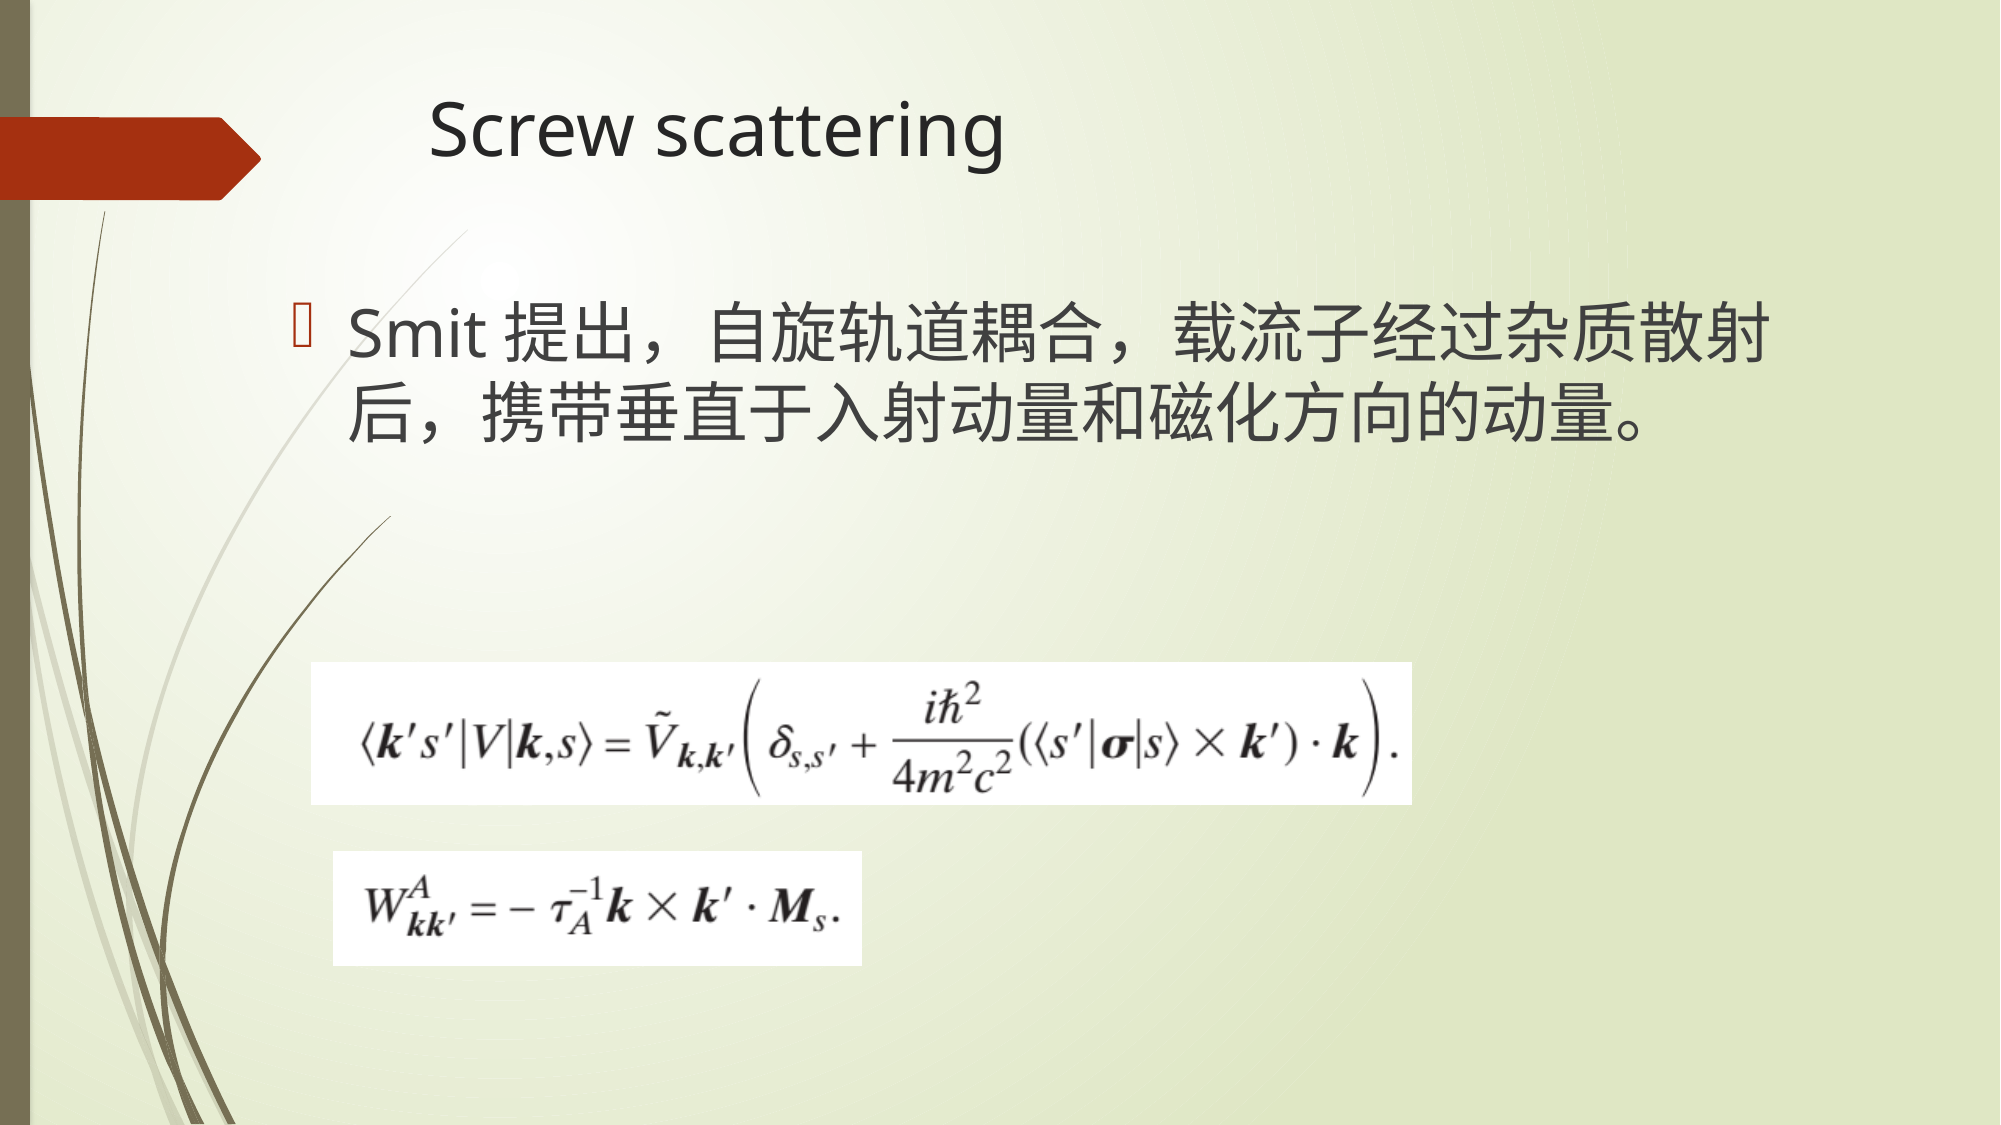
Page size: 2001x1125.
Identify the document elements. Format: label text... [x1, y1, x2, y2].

list Smit提出，自旋轨道耦合，载流子经过杂质散射后，携带垂直于入射动量和磁化方向的动量。 [276, 283, 1827, 1008]
title Screw scattering [413, 73, 1876, 284]
picture [310, 661, 1412, 805]
picture [332, 851, 862, 966]
